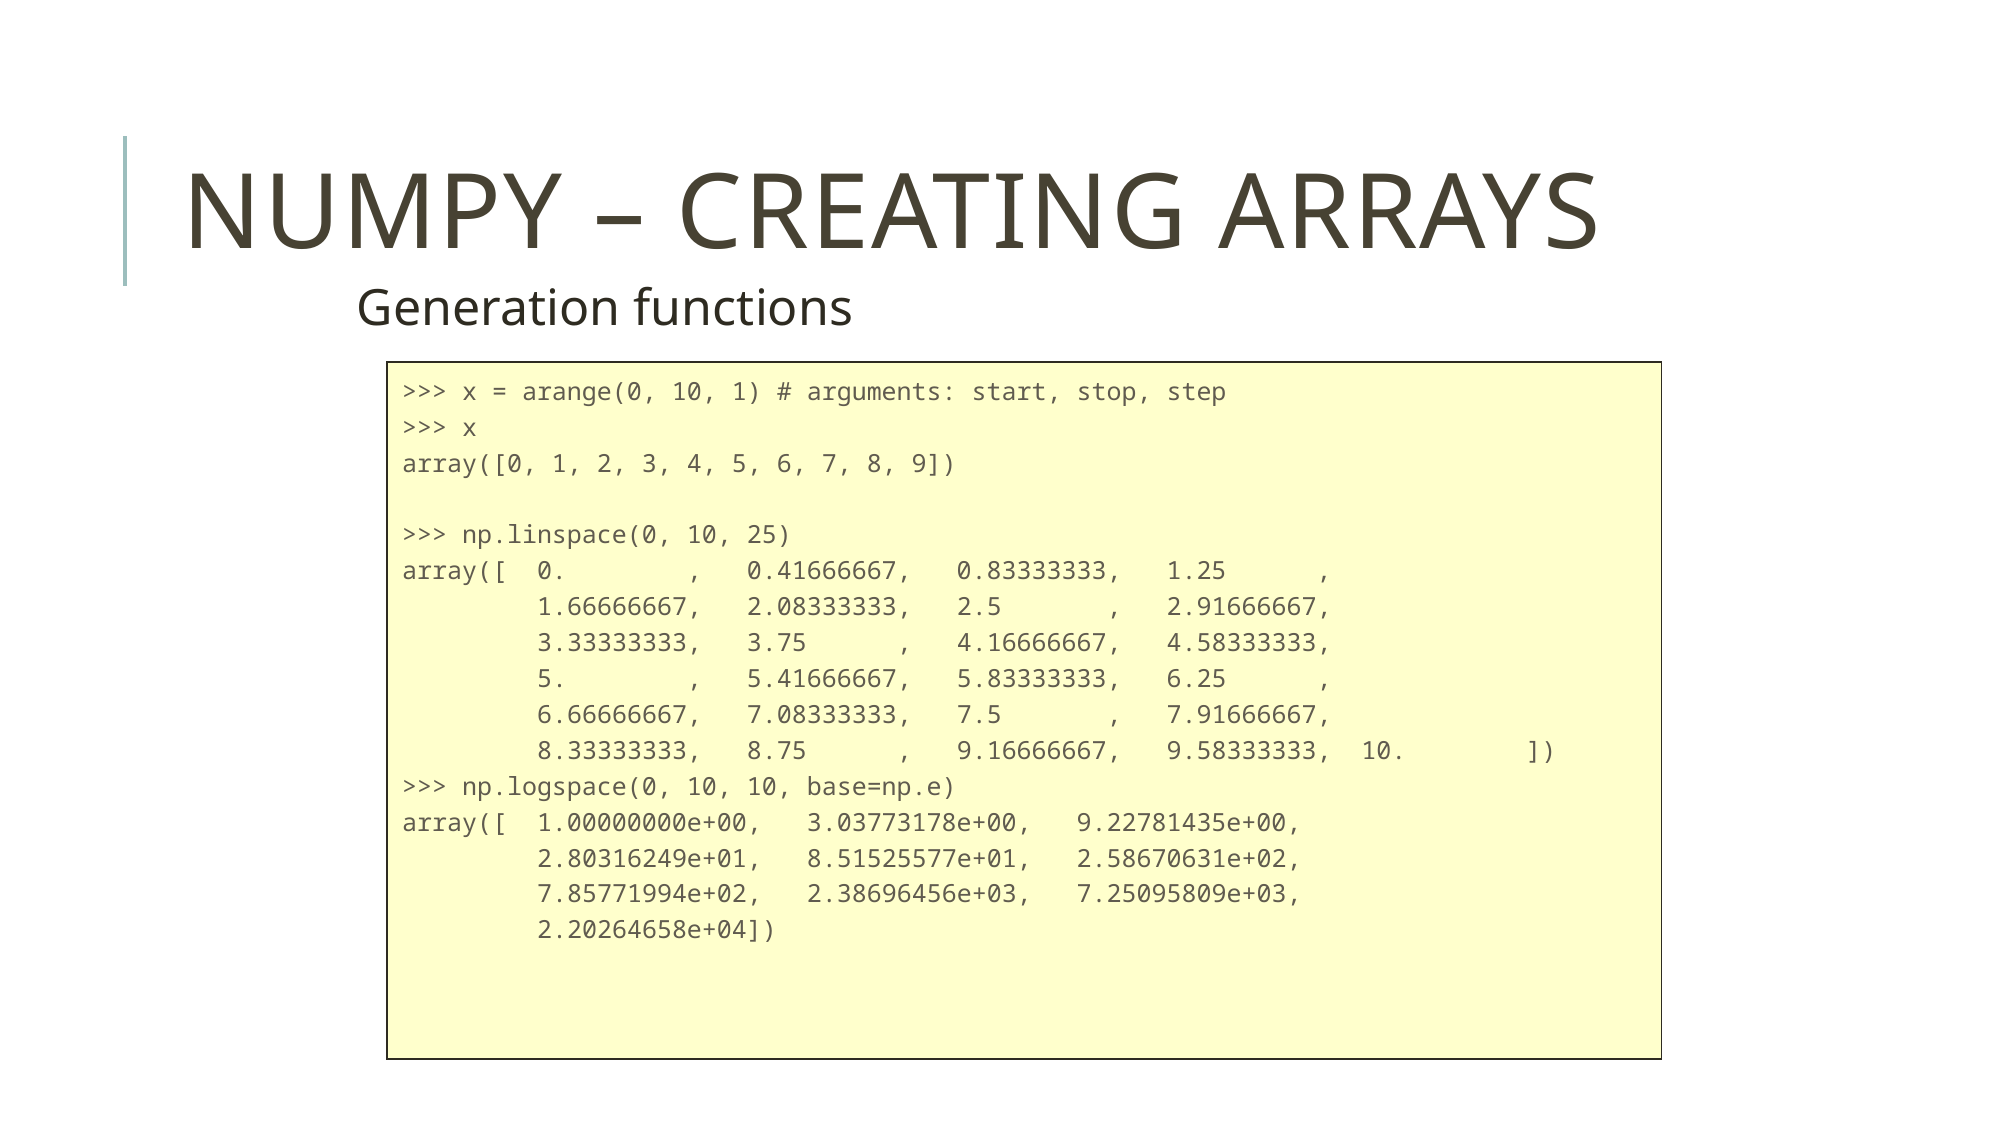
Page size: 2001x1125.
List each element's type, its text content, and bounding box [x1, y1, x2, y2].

text_box >>> x = arange(0, 10, 1) # arguments: start, stop, step >>> x array([0, 1, 2, 3, 4, 5, 6, 7, 8, 9]) >>> np.linspace(0, 10, 25) array([ 0. , 0.41666667, 0.83333333, 1.25 , 1.66666667, 2.08333333, 2.5 , 2.91666667, 3.33333333, 3.75 , 4.16666667, 4.58333333, 5. , 5.41666667, 5.83333333, 6.25 , 6.66666667, 7.08333333, 7.5 , 7.91666667, 8.33333333, 8.75 , 9.16666667, 9.58333333, 10. ]) >>> np.logspace(0, 10, 10, base=np.e) array([ 1.00000000e+00, 3.03773178e+00, 9.22781435e+00, 2.80316249e+01, 8.51525577e+01, 2.58670631e+02, 7.85771994e+02, 2.38696456e+03, 7.25095809e+03, 2.20264658e+04]) [387, 361, 1662, 1059]
title Numpy – Creating arrays [168, 96, 1763, 342]
list Generation functions [326, 274, 1677, 611]
